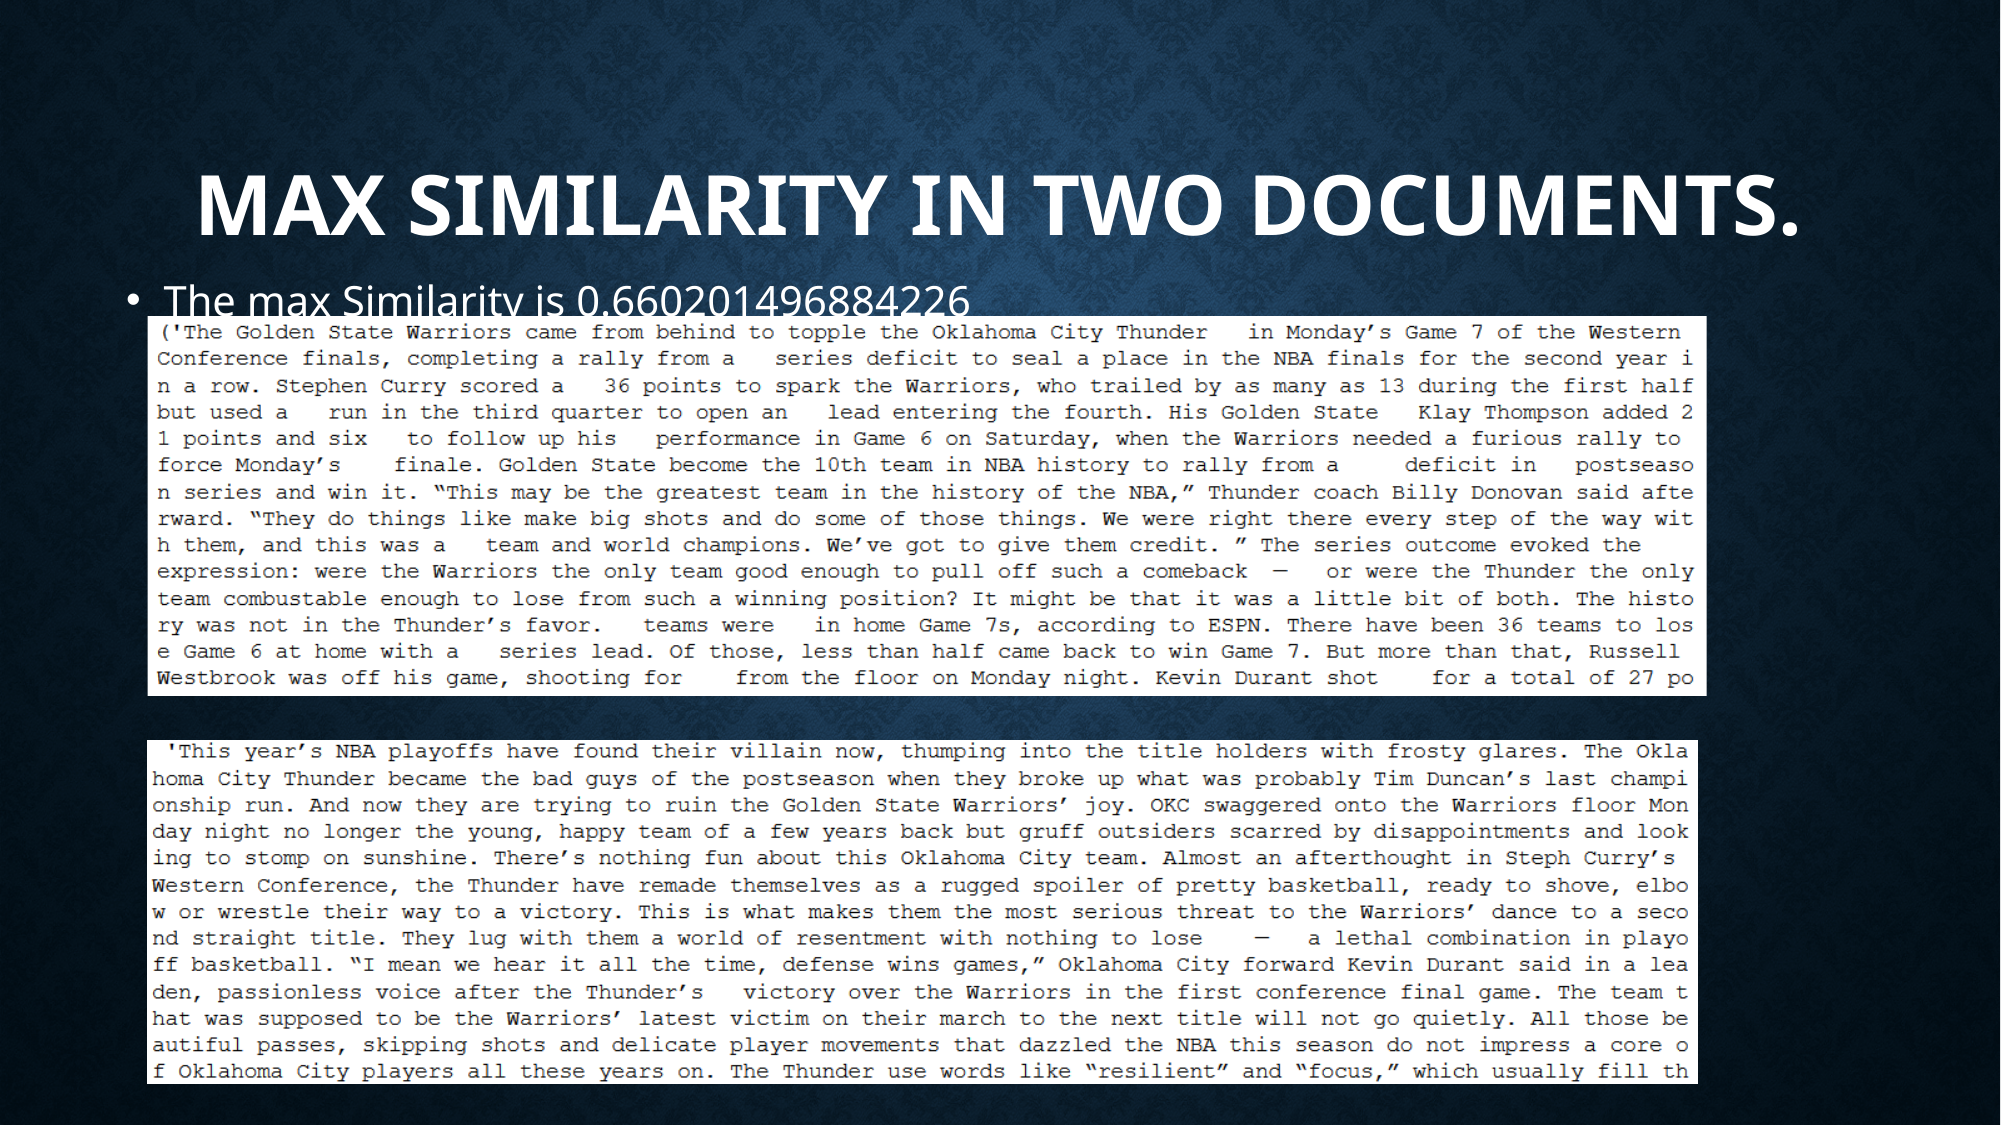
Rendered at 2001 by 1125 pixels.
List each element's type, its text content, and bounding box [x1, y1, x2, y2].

list The max Similarity is 0.660201496884226 [111, 257, 1522, 317]
picture [147, 316, 1708, 696]
title Max similarity in two Documents. [149, 99, 1849, 318]
picture [147, 740, 1699, 1084]
